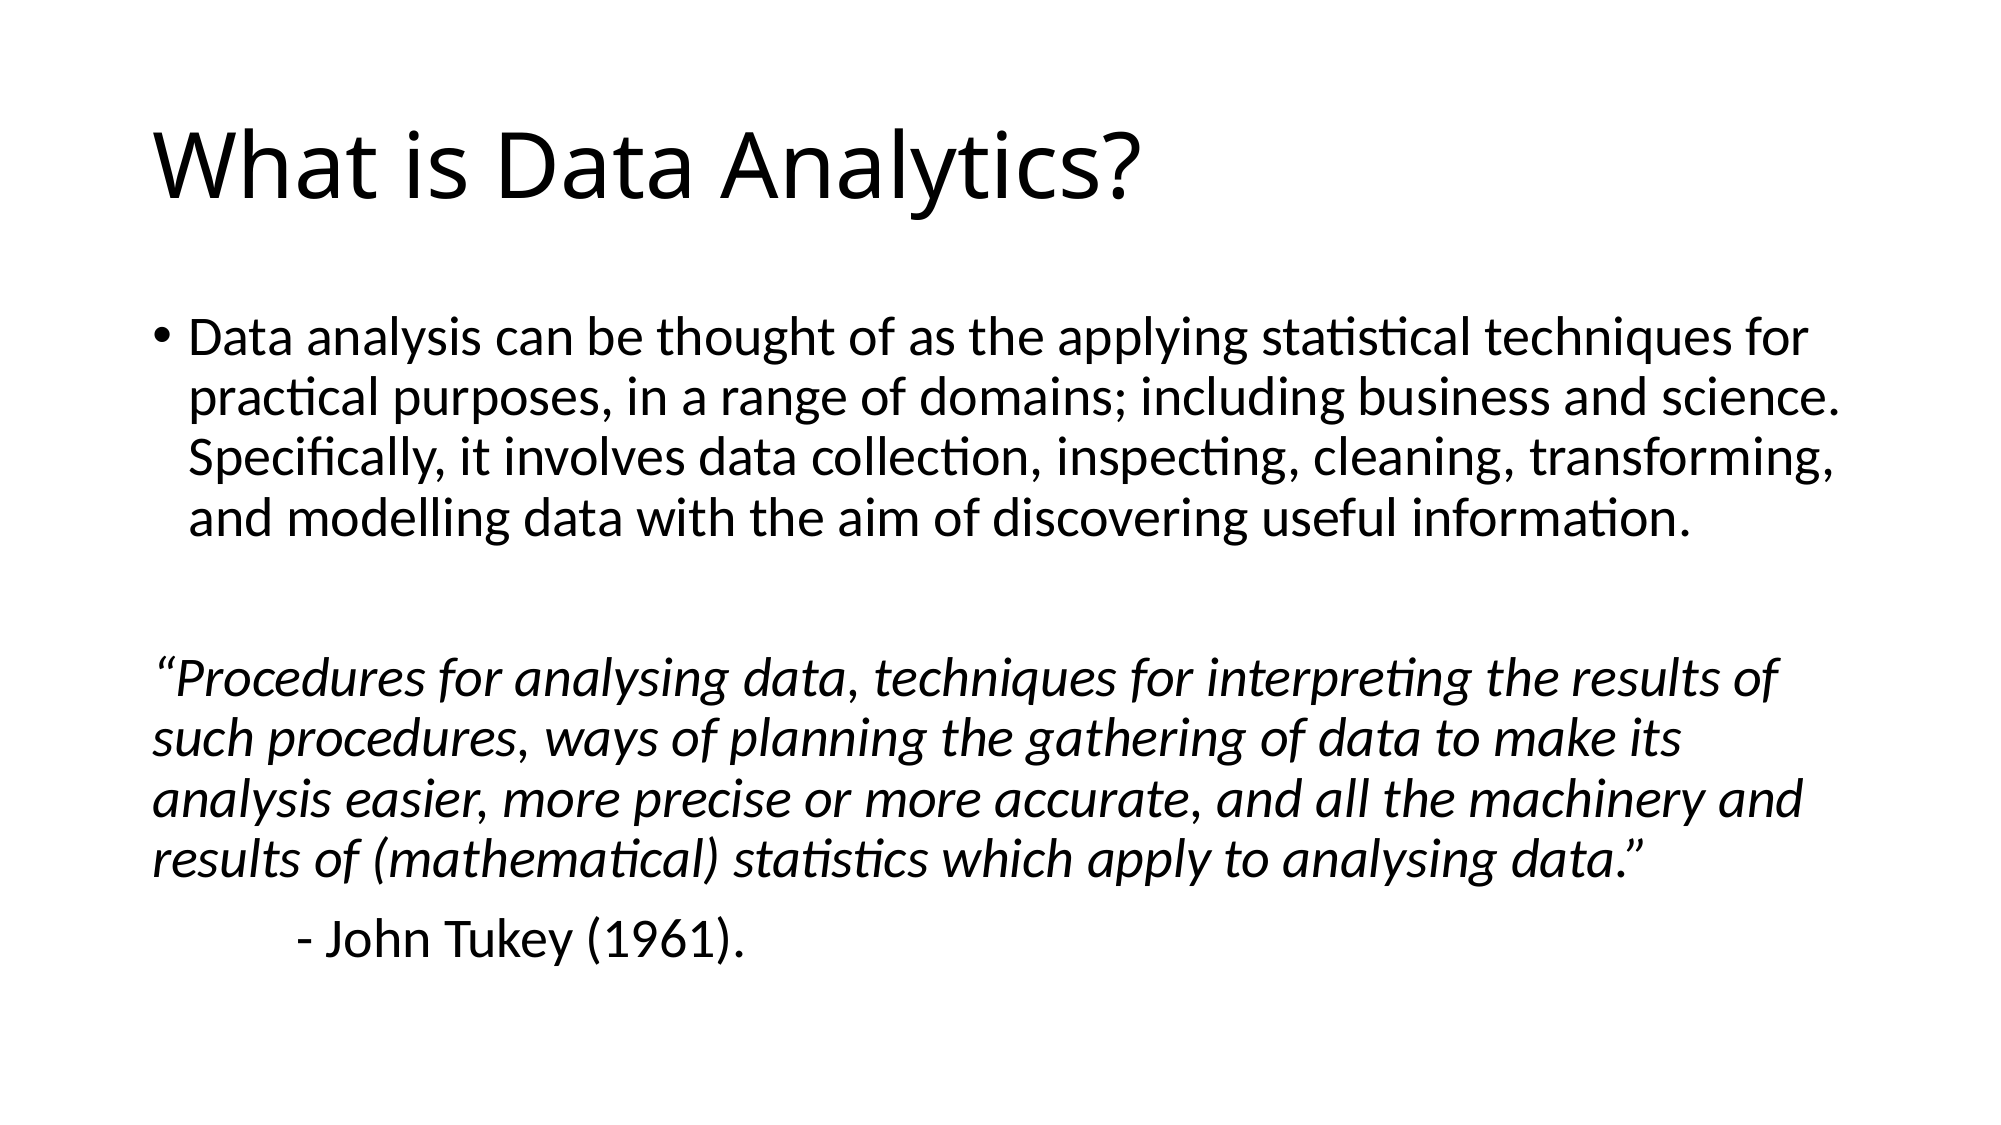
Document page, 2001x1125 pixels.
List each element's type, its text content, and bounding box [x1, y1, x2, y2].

list Data analysis can be thought of as the applying statistical techniques for practical purposes, in a range of domains; including business and science. Specifically, it involves data collection, inspecting, cleaning, transforming, and modelling data with the aim of discovering useful information. “Procedures for analysing data, techniques for interpreting the results of such procedures, ways of planning the gathering of data to make its analysis easier, more precise or more accurate, and all the machinery and results of (mathematical) statistics which apply to analysing data.” - John Tukey (1961). [137, 299, 1863, 1014]
title What is Data Analytics? [137, 59, 1863, 278]
